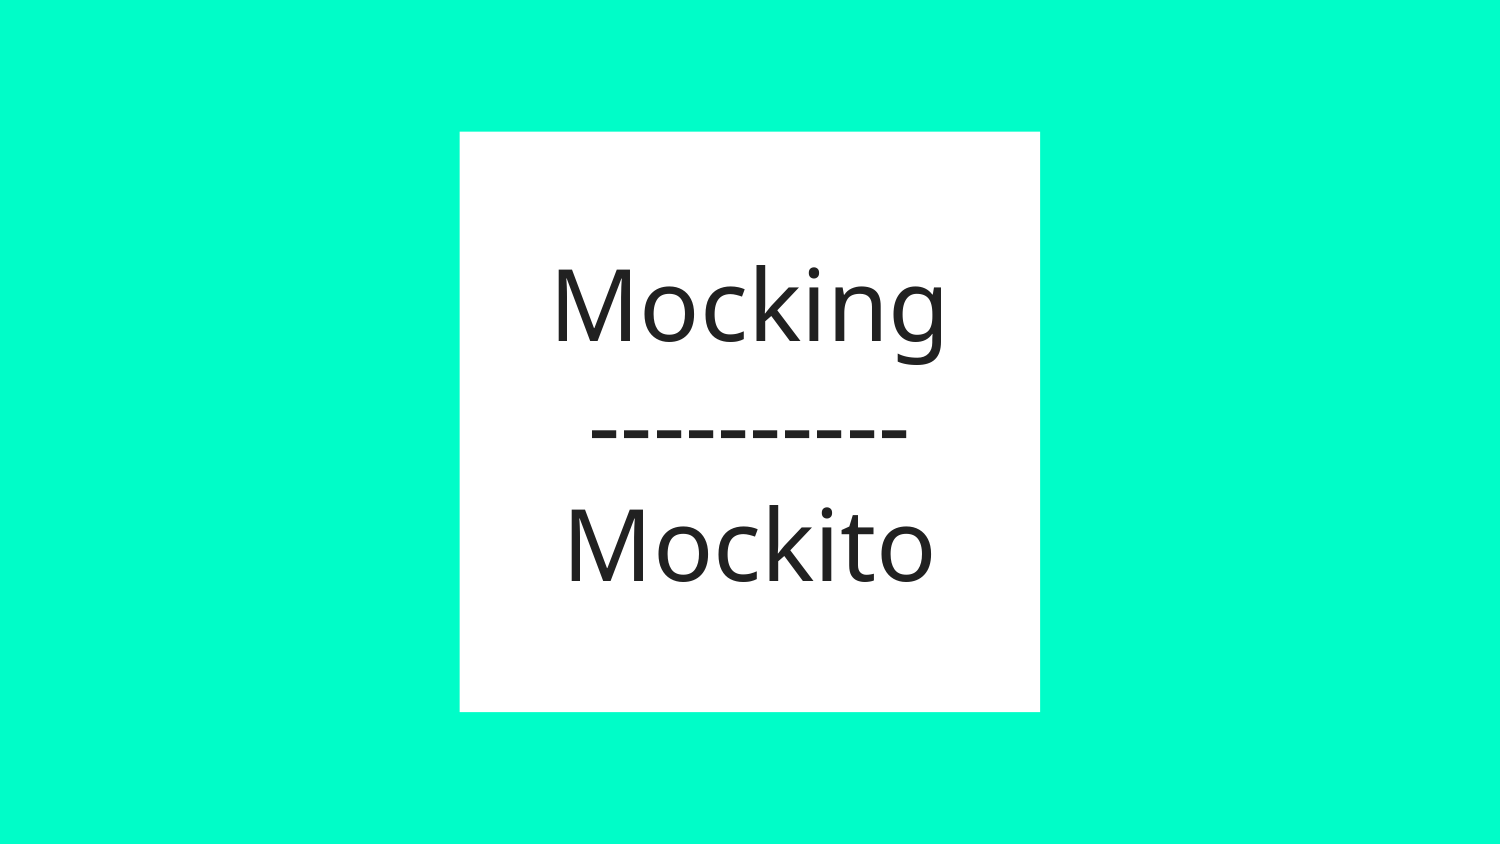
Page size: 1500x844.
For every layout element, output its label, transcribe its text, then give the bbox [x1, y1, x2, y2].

title Mocking ---------- Mockito [459, 131, 1041, 713]
